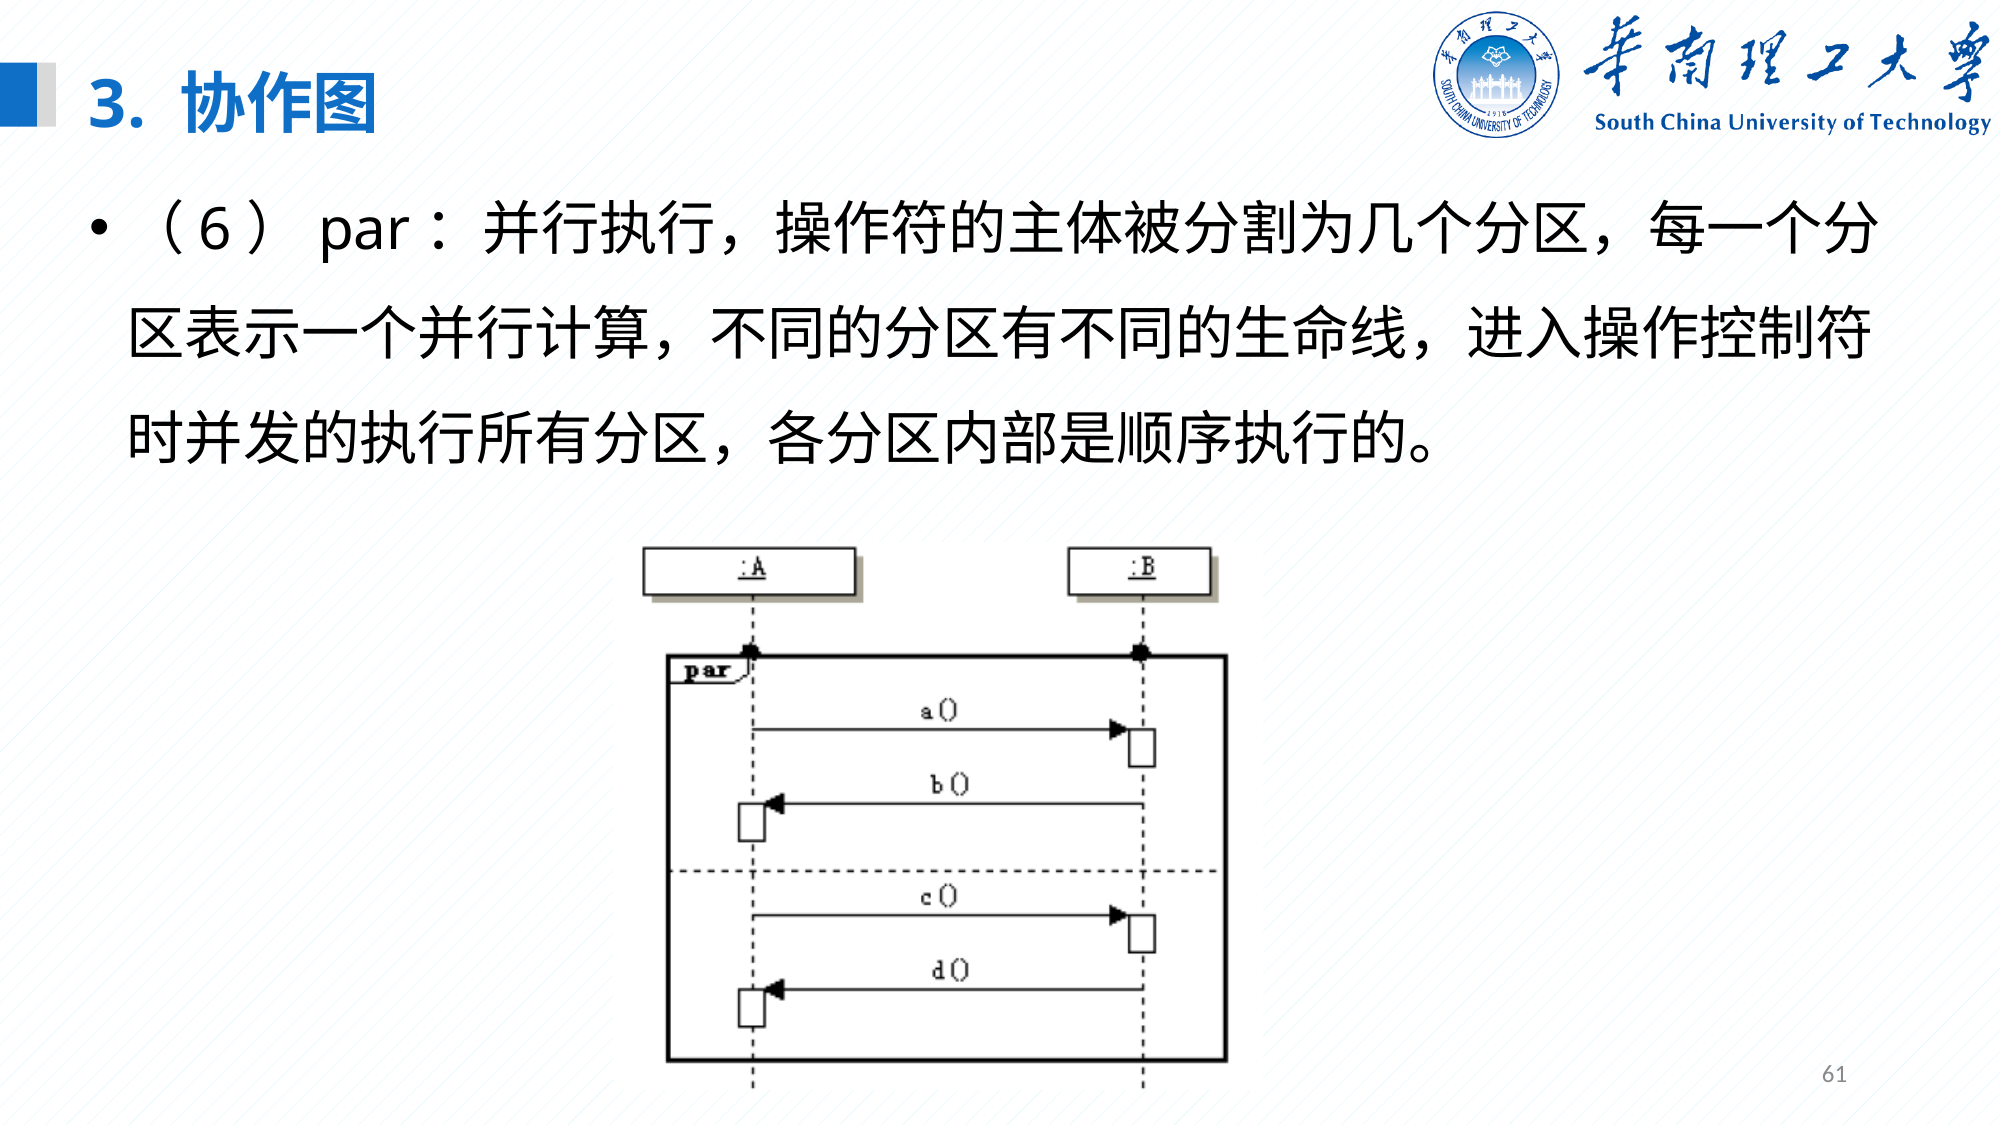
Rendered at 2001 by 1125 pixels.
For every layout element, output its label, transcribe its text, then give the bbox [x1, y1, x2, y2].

picture [613, 542, 1263, 1090]
text_box 3. 协作图 [74, 53, 1248, 148]
picture [1433, 11, 1991, 138]
list （6）par：并行执行，操作符的主体被分割为几个分区，每一个分区表示一个并行计算，不同的分区有不同的生命线，进入操作控制符时并发的执行所有分区，各分区内部是顺序执行的。 [73, 148, 1921, 864]
slide_number 61 [1412, 1042, 1863, 1103]
